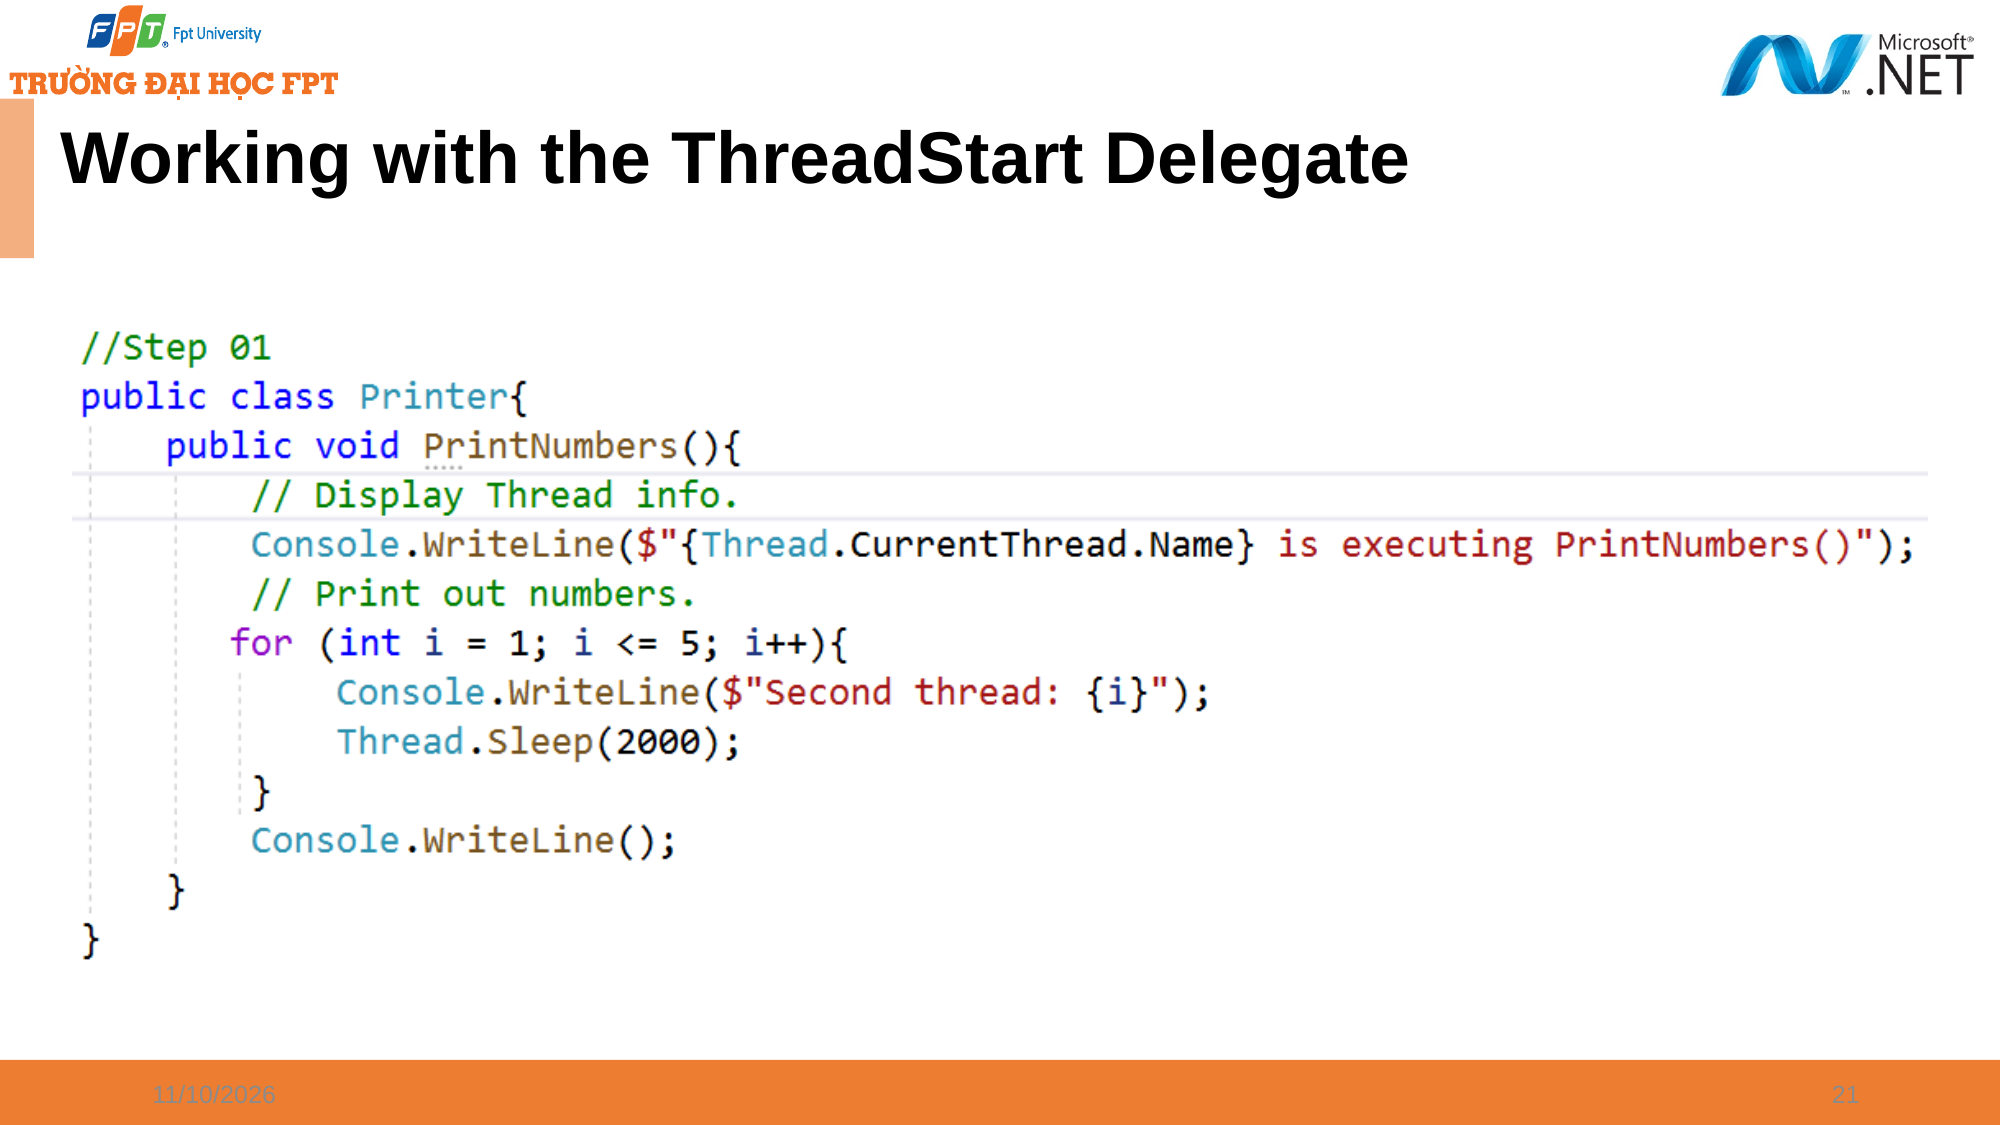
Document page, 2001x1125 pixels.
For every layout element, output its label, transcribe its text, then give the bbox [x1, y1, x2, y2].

slide_number 21 [1424, 1063, 1875, 1123]
title Working with the ThreadStart Delegate [45, 112, 1973, 208]
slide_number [137, 1063, 588, 1123]
picture [1685, 0, 2001, 129]
picture [72, 327, 1928, 976]
